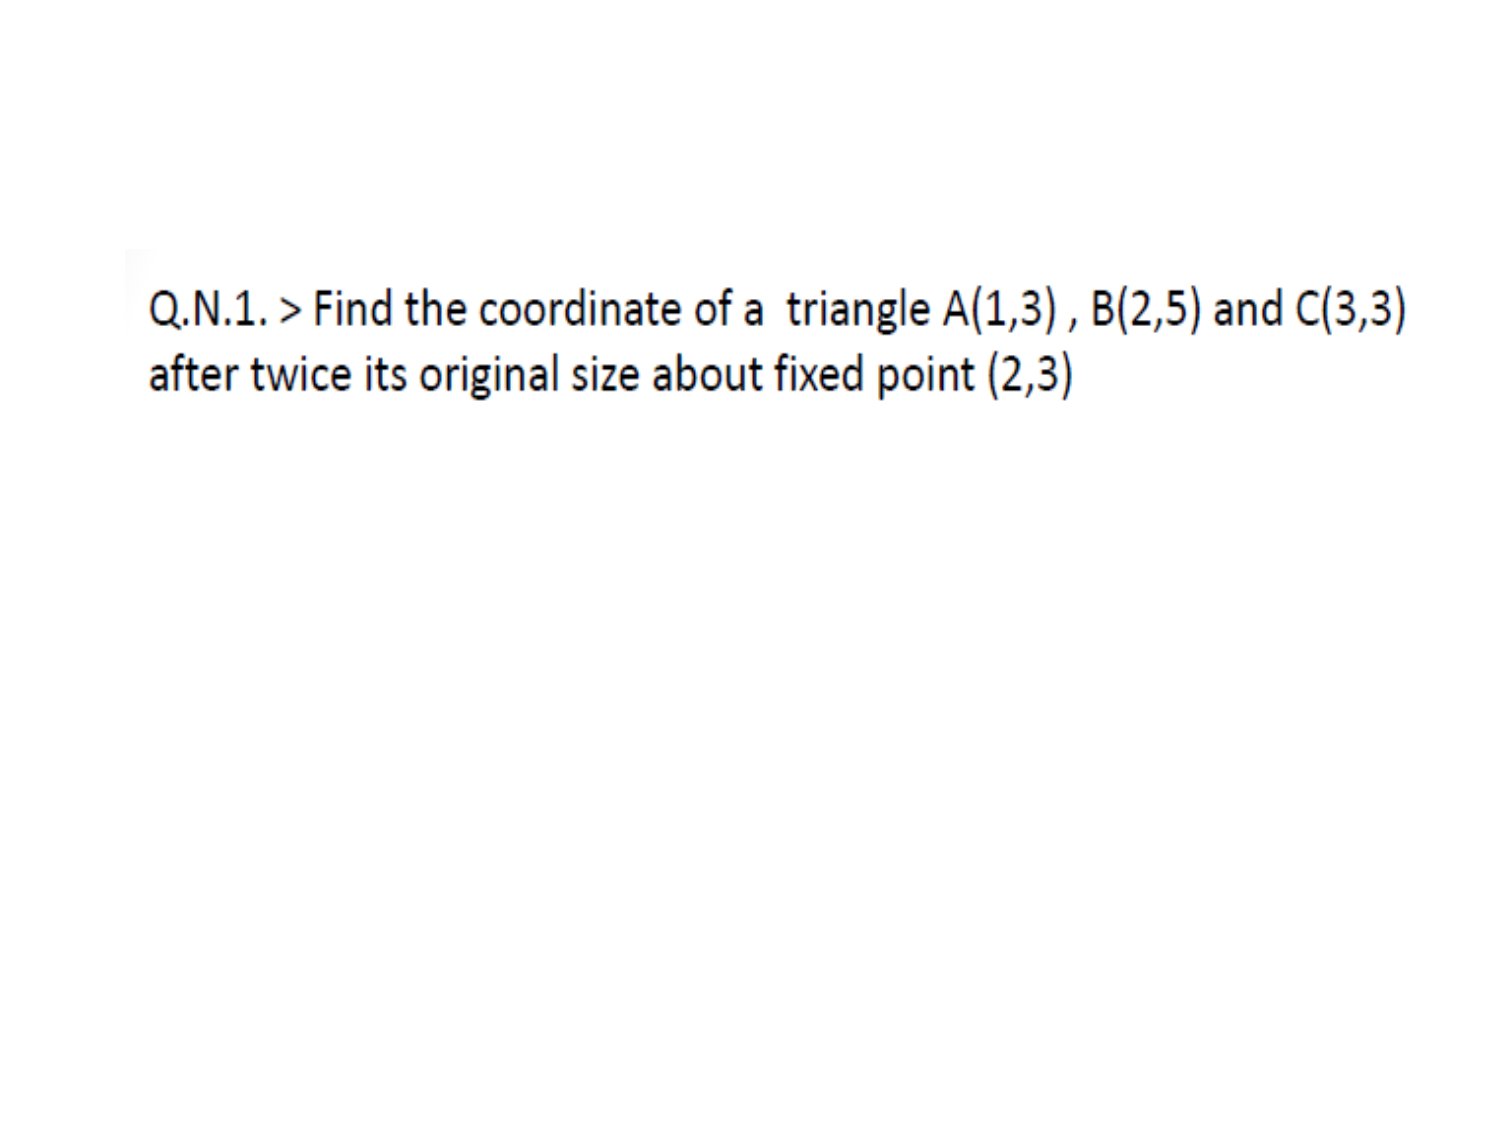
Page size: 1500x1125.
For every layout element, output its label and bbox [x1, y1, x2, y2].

list [124, 249, 1451, 438]
